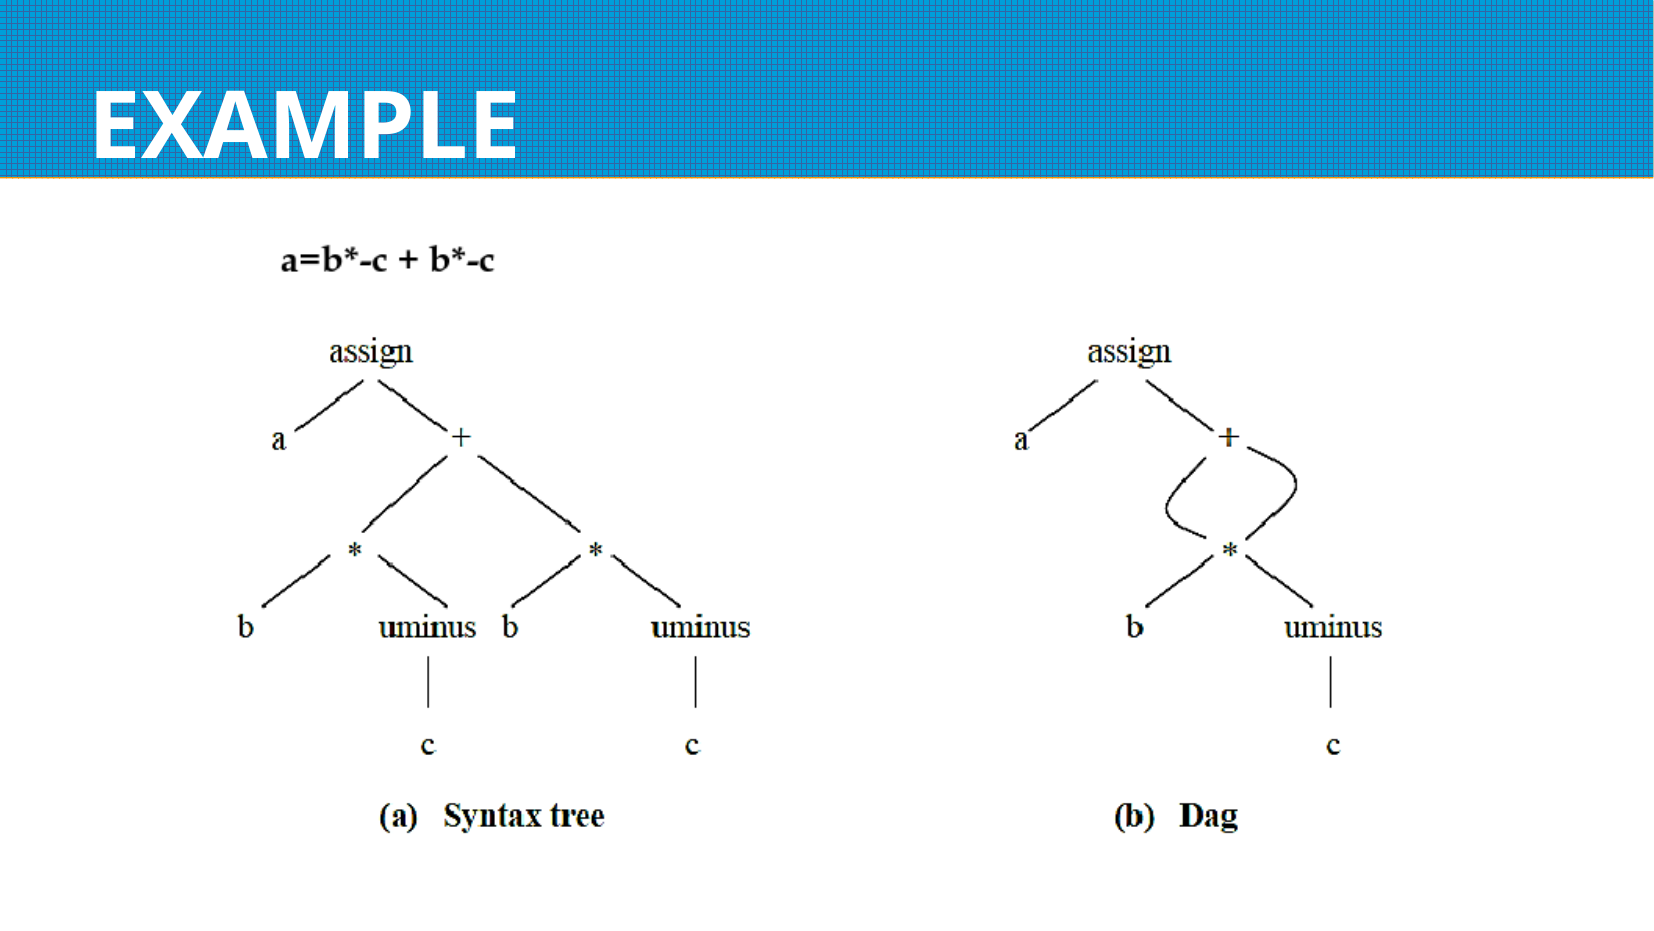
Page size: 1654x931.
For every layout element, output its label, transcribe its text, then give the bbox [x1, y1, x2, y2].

picture [0, 179, 1654, 931]
title EXAMPLE [88, 14, 1565, 178]
